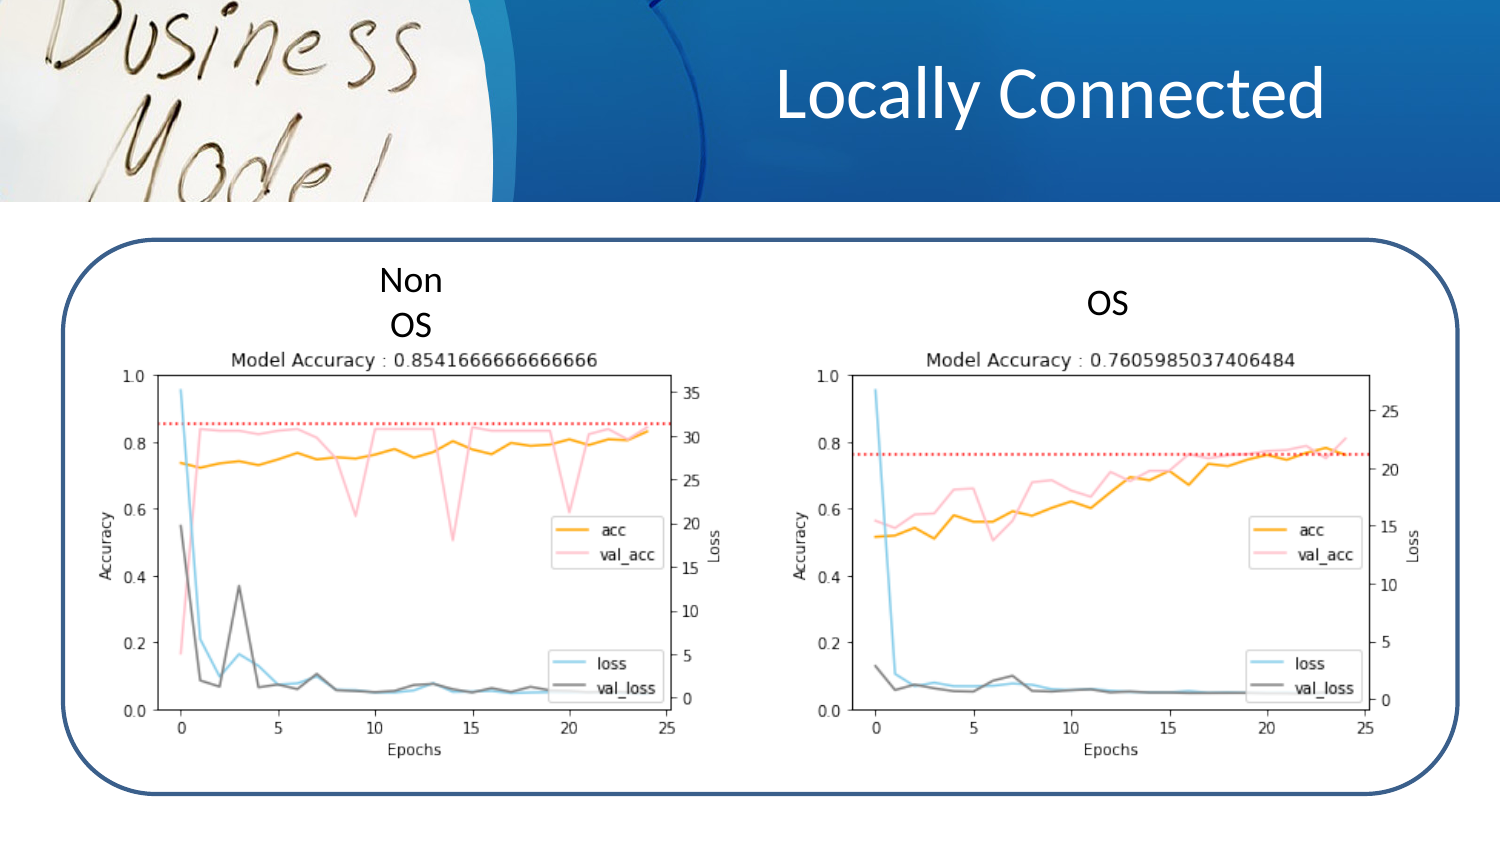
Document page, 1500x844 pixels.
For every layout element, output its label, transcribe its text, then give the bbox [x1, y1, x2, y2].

text_box Locally Connected [760, 36, 1448, 187]
picture [0, 0, 1500, 844]
text_box Non OS [364, 247, 459, 340]
text_box [60, 237, 1460, 797]
text_box OS [1060, 270, 1156, 331]
